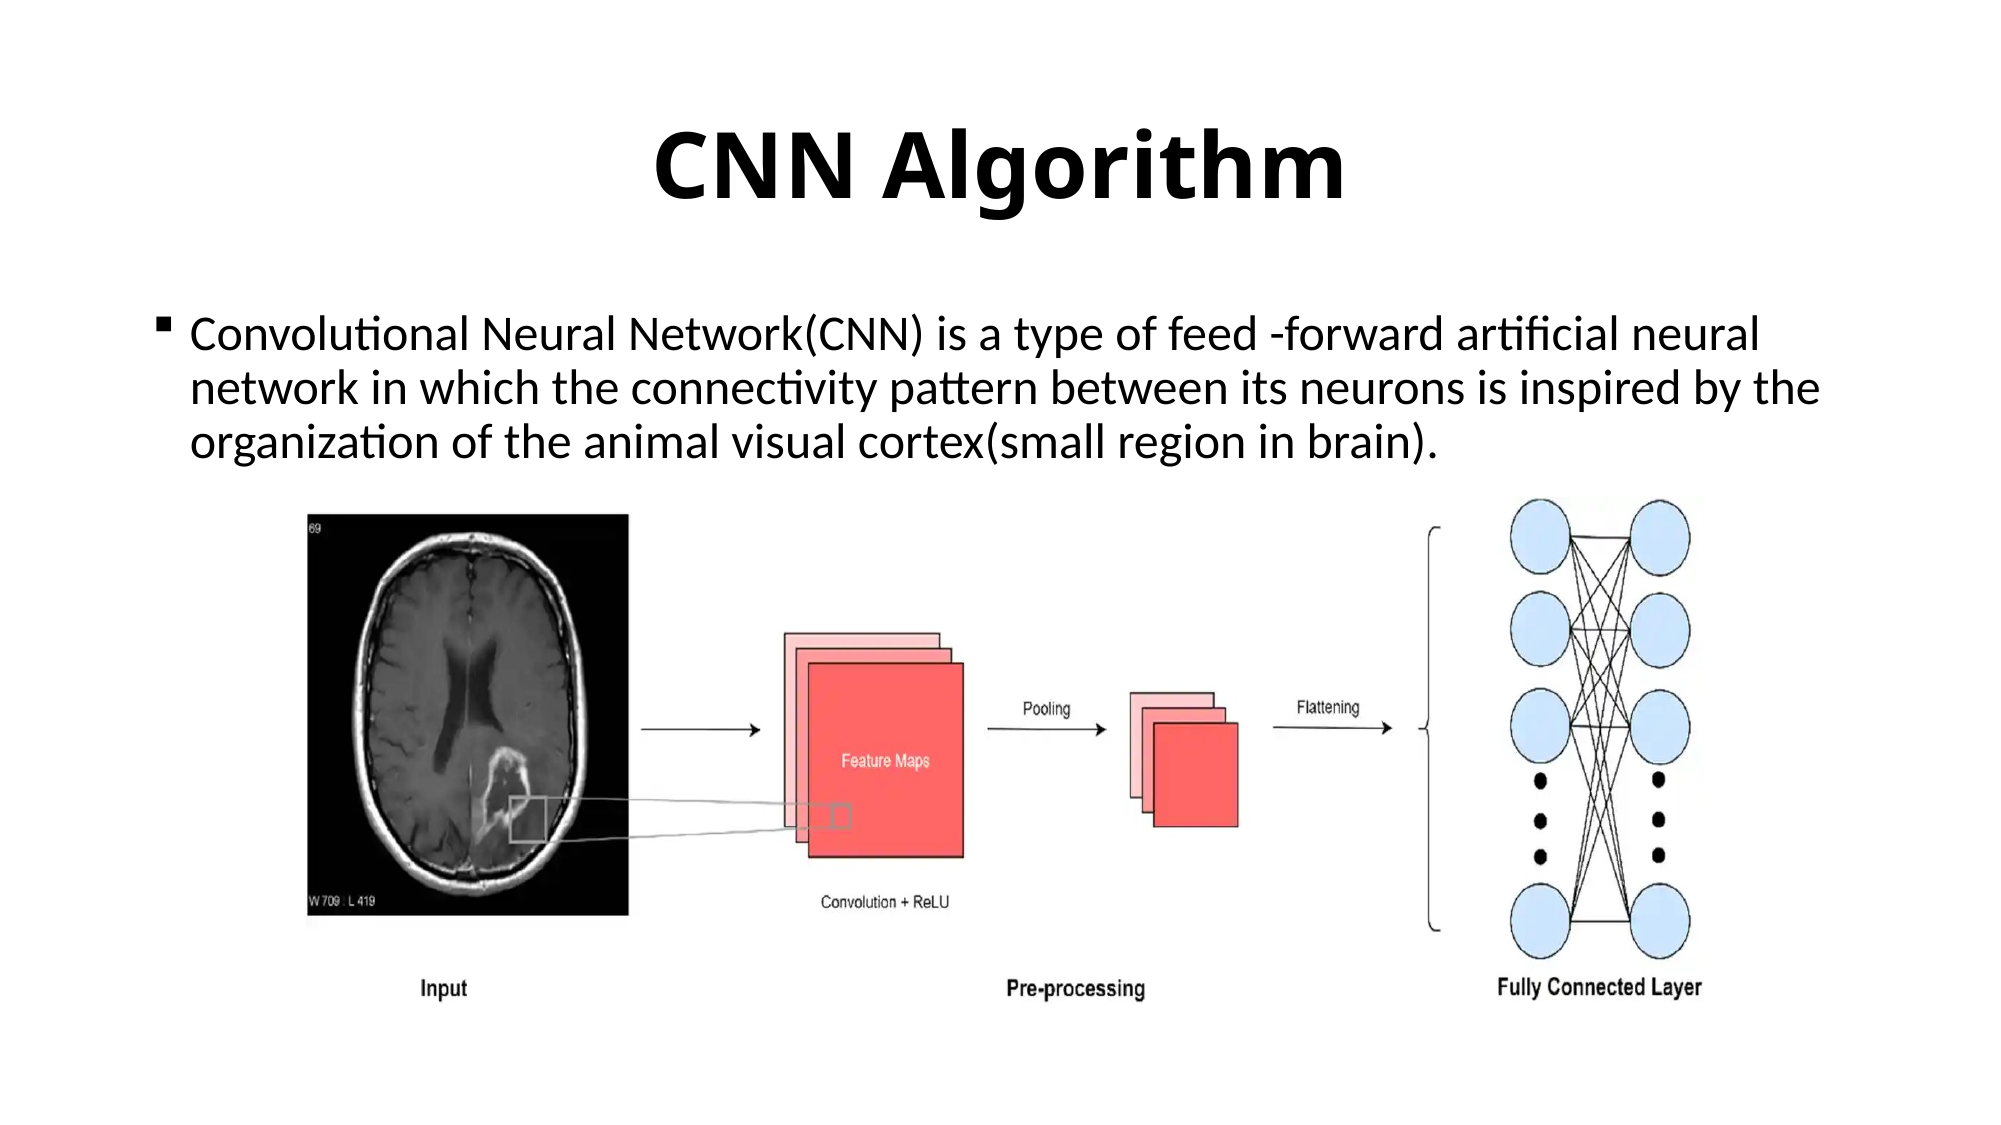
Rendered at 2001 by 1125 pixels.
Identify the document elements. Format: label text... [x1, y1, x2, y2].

list Convolutional Neural Network(CNN) is a type of feed -forward artificial neural network in which the connectivity pattern between its neurons is inspired by the organization of the animal visual cortex(small region in brain). [137, 299, 1863, 1014]
title CNN Algorithm [137, 59, 1863, 278]
picture [306, 497, 1704, 1004]
